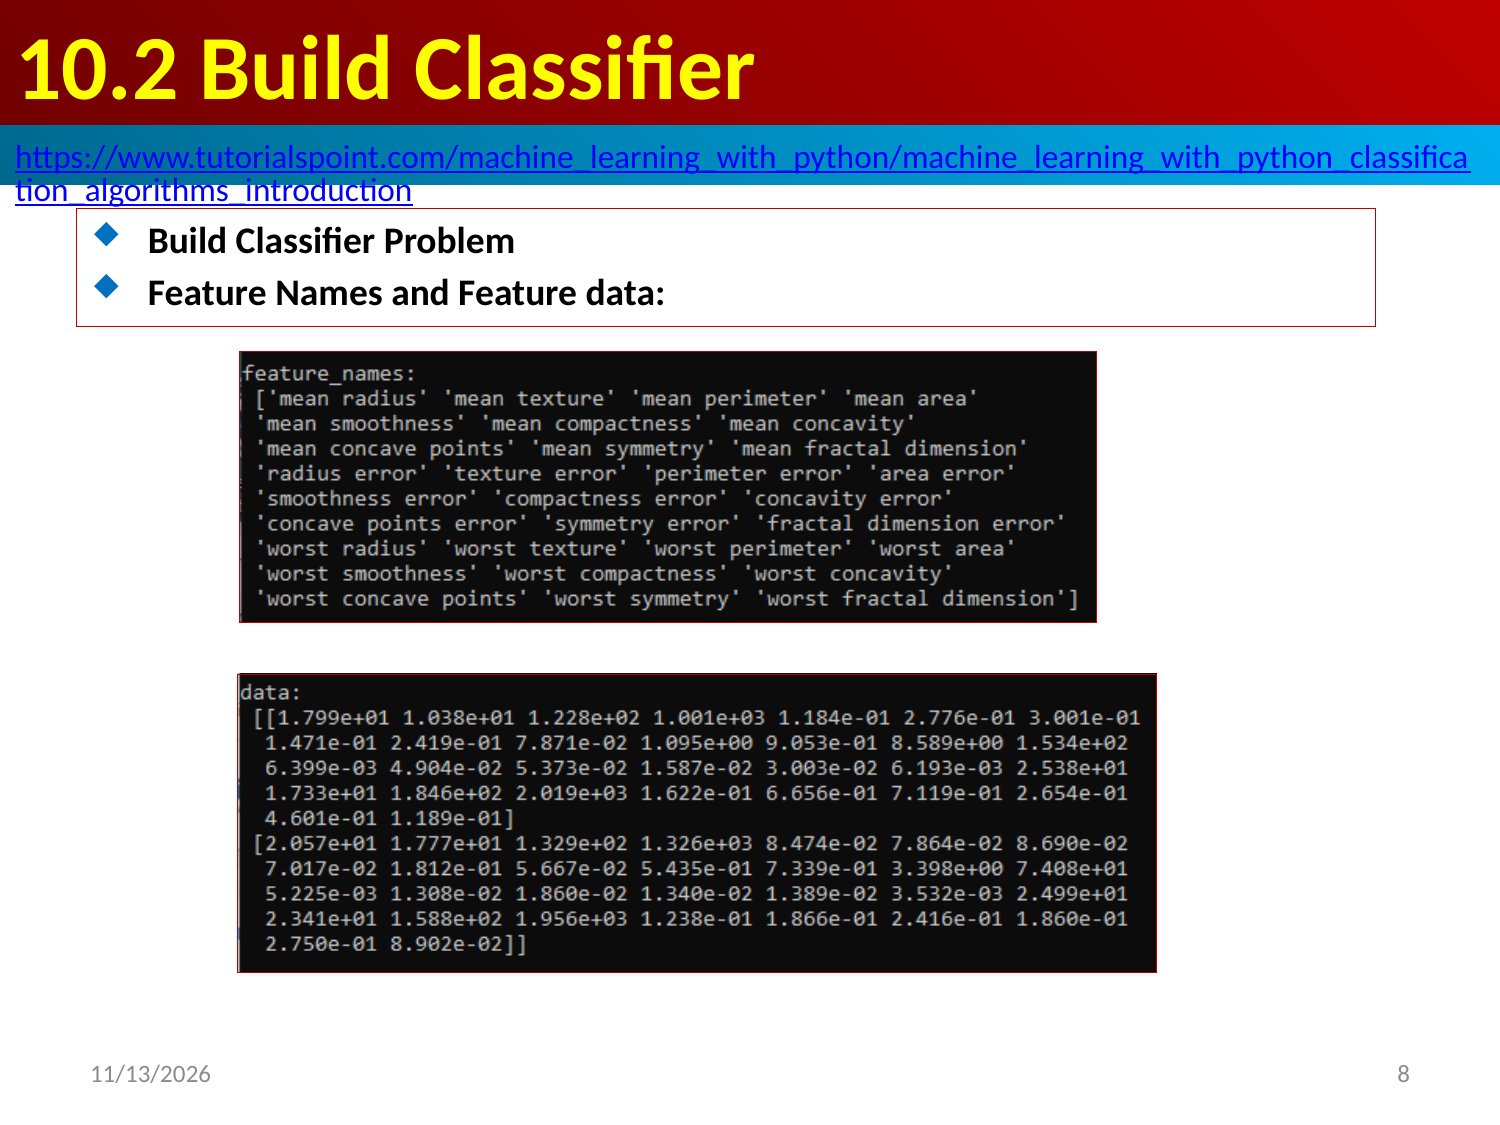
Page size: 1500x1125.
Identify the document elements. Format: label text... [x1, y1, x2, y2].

title 10.2 Build Classifier [0, 0, 1500, 125]
text_box https://www.tutorialspoint.com/machine_learning_with_python/machine_learning_with_python_classification_algorithms_introduction [0, 125, 1500, 185]
picture [236, 673, 1157, 973]
slide_number 8 [1074, 1042, 1425, 1103]
subtitle Build Classifier Problem Feature Names and Feature data: [76, 208, 1376, 327]
picture [238, 350, 1098, 624]
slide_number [75, 1042, 425, 1103]
